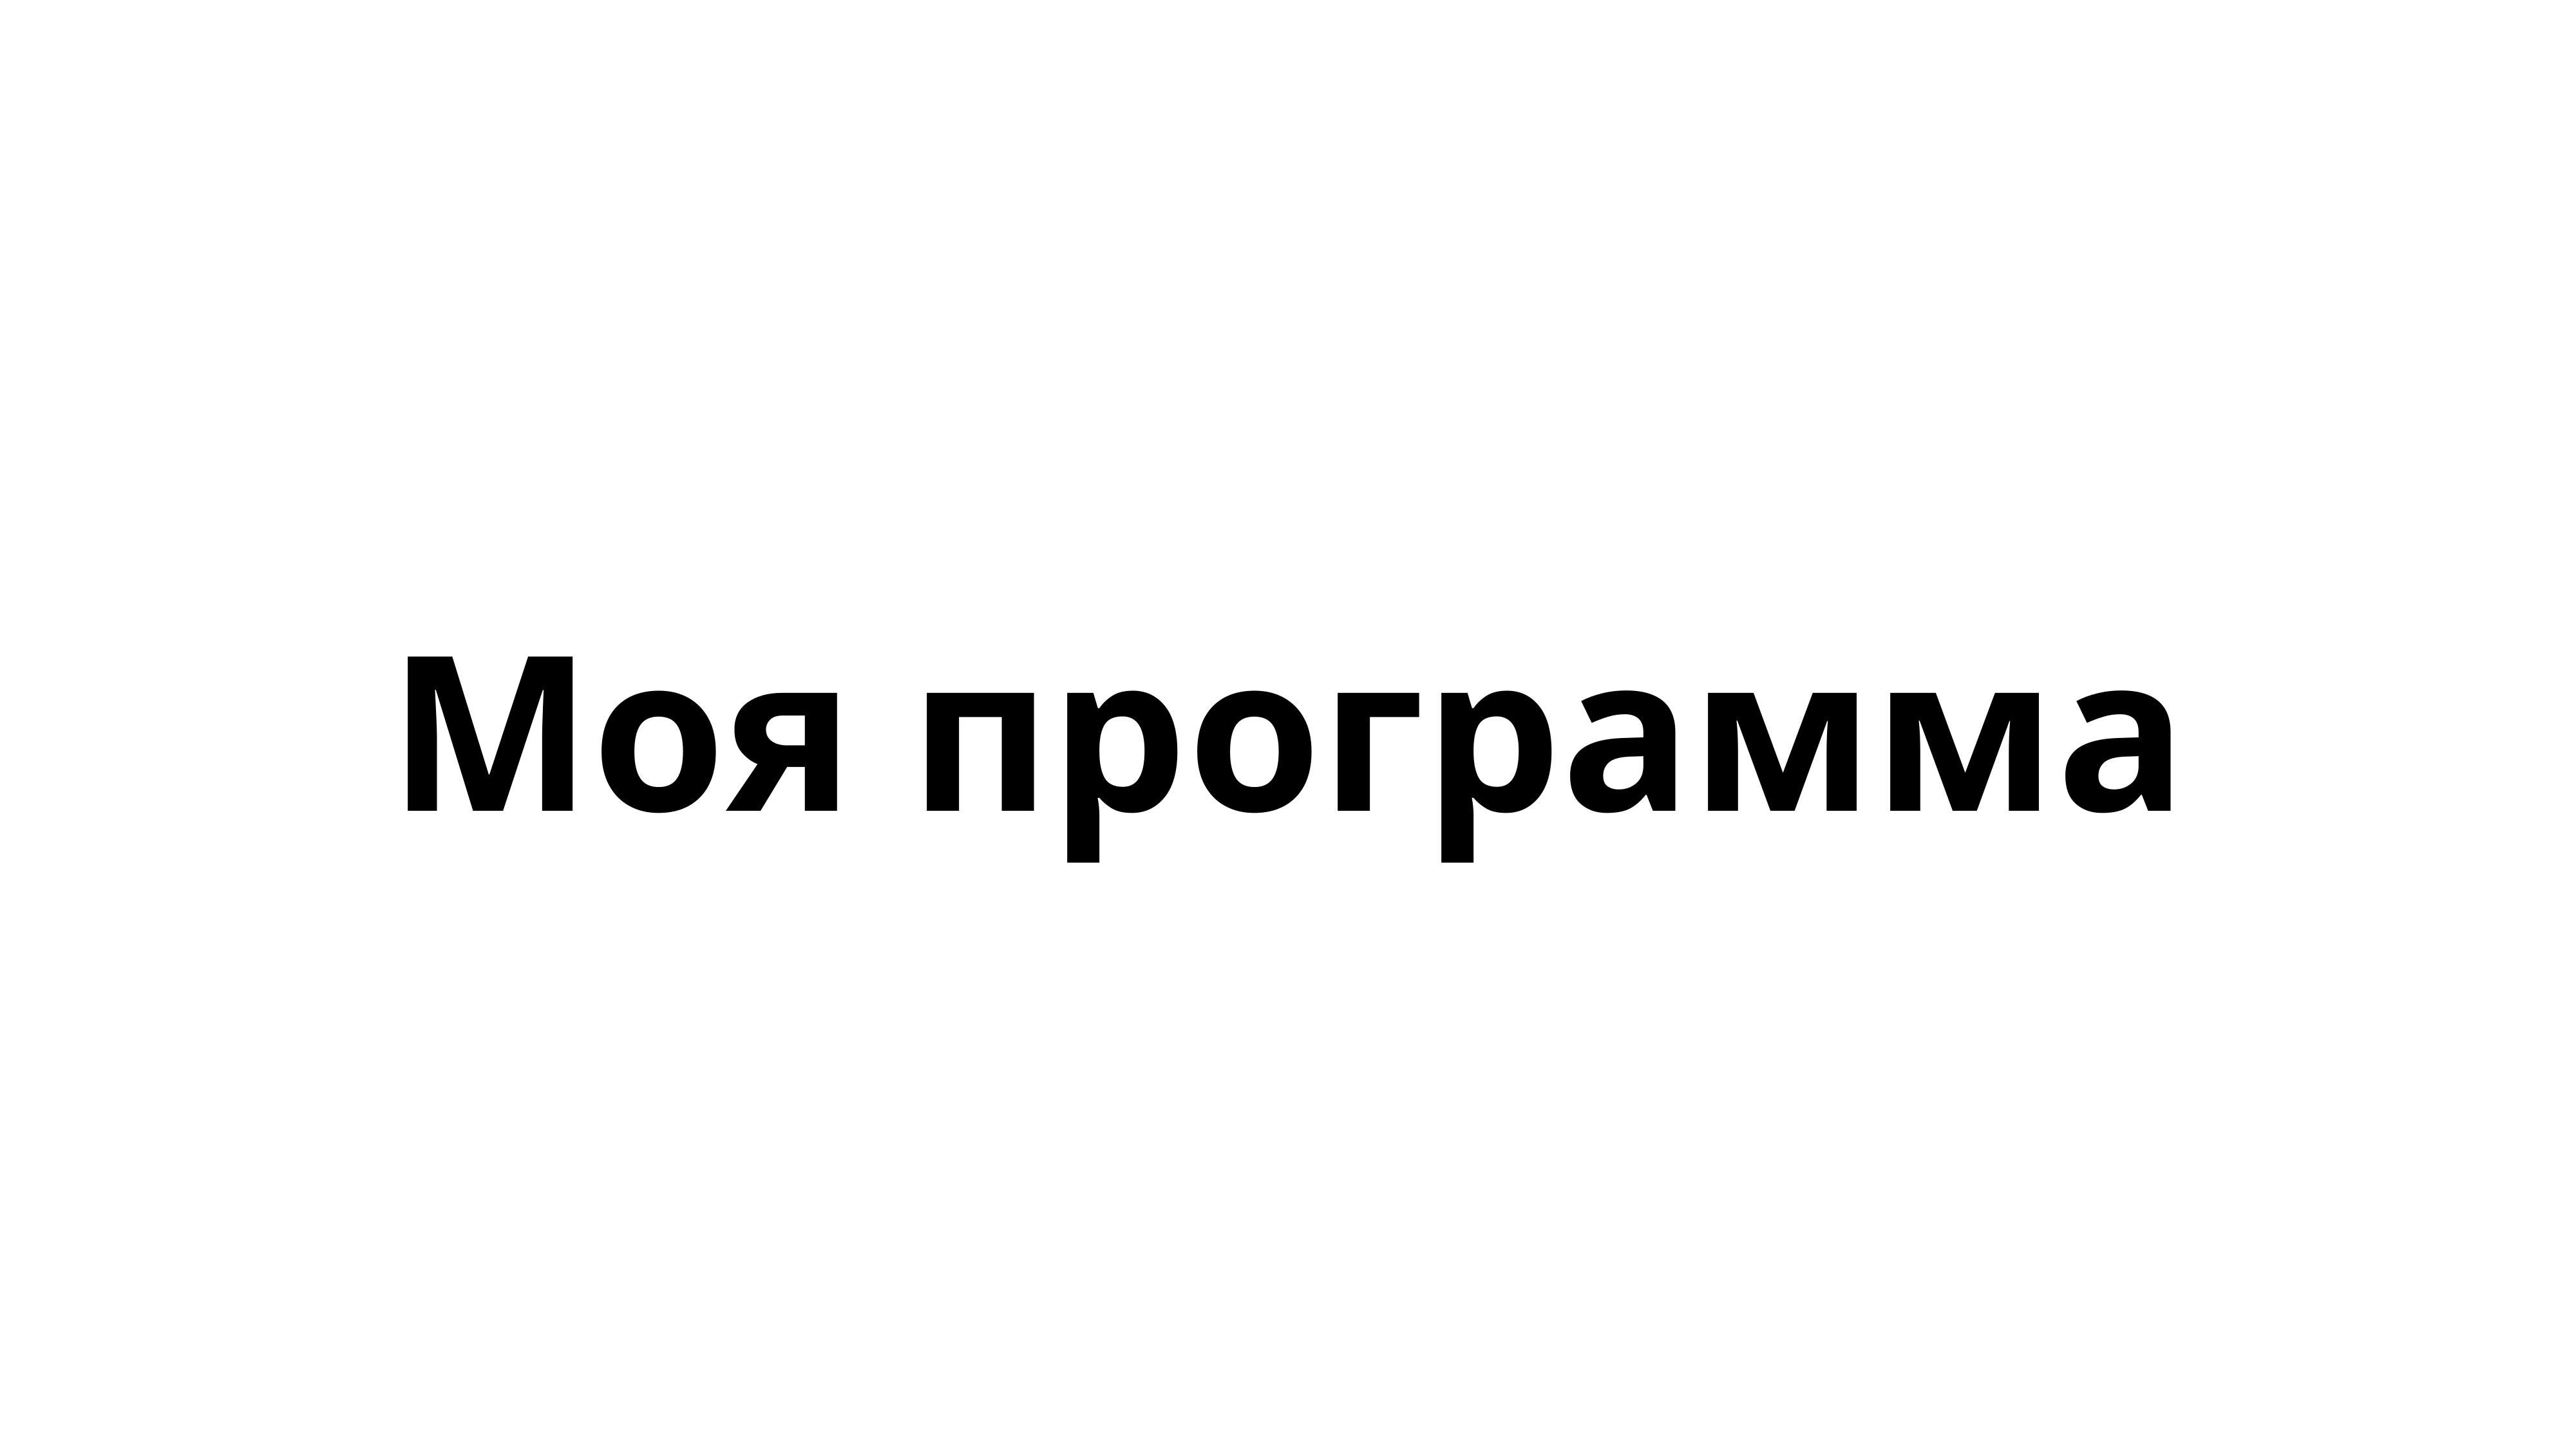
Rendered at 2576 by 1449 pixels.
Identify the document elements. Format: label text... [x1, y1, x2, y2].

text_box Моя программа [381, 587, 2195, 862]
